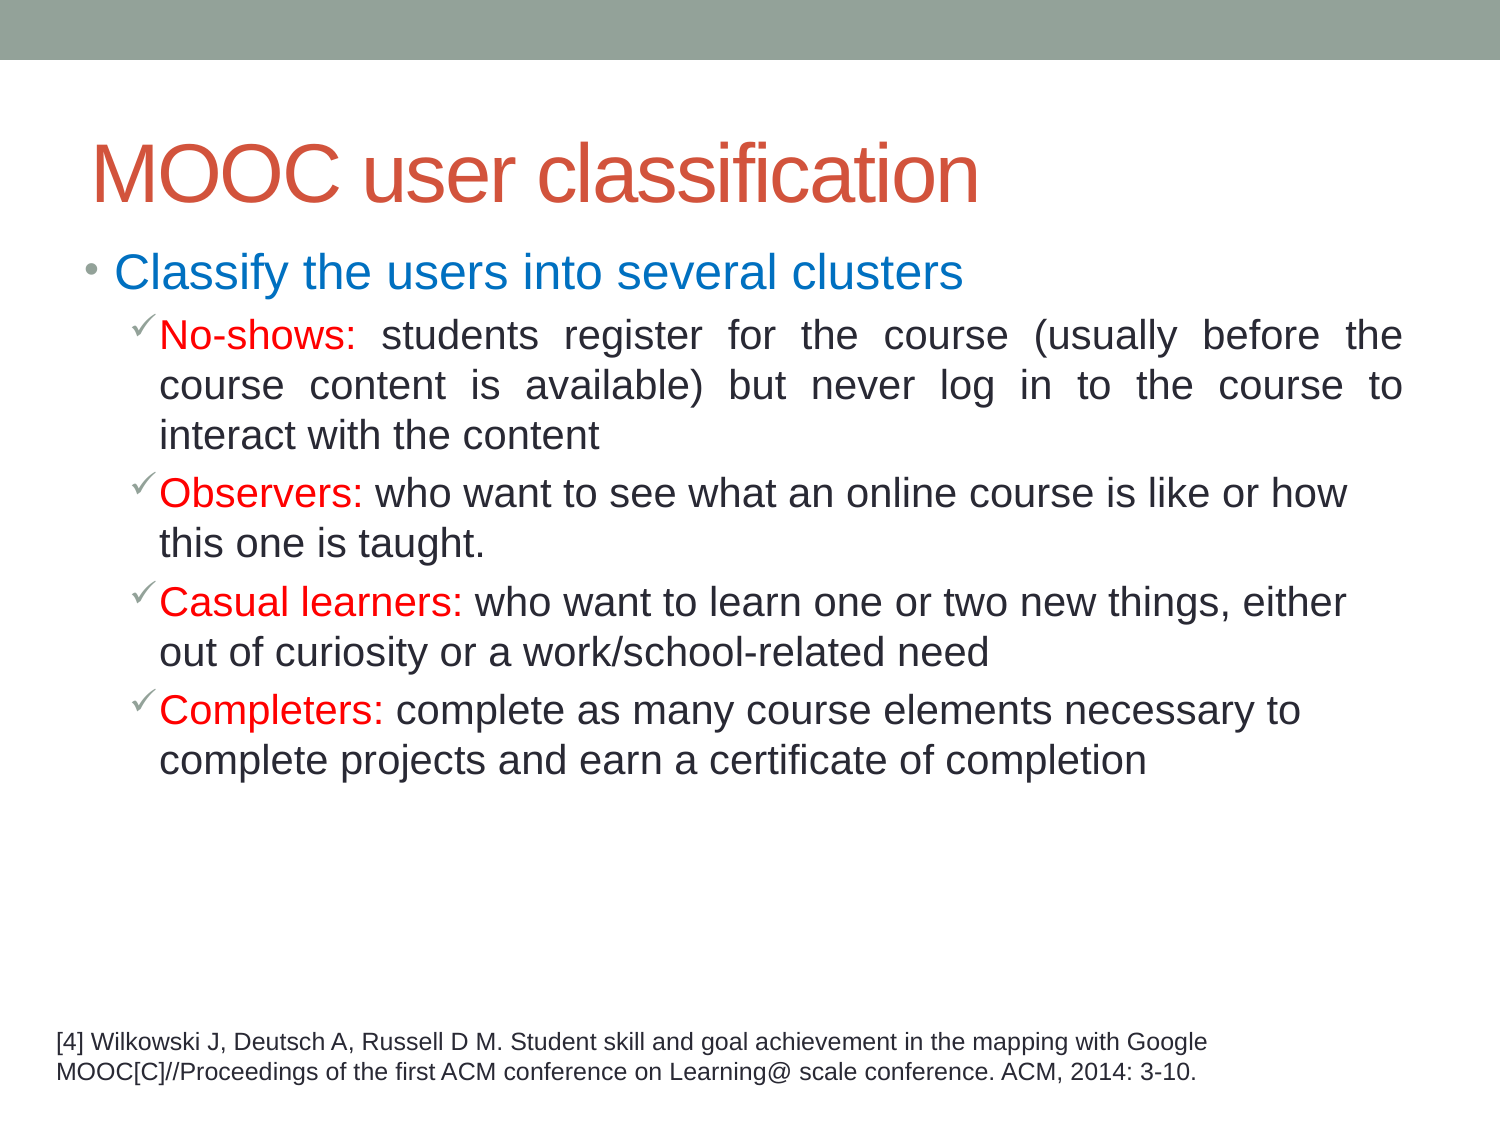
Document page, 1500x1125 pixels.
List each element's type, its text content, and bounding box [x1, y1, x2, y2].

text_box [4] Wilkowski J, Deutsch A, Russell D M. Student skill and goal achievement in the mapping with Google MOOC[C]//Proceedings of the first ACM conference on Learning@ scale conference. ACM, 2014: 3-10. [41, 1018, 1447, 1125]
title MOOC user classification [75, 87, 1425, 250]
list Classify the users into several clusters No-shows: students register for the course (usually before the course content is available) but never log in to the course to interact with the content Observers: who want to see what an online course is like or how this one is taught. Casual learners: who want to learn one or two new things, either out of curiosity or a work/school-related need Completers: complete as many course elements necessary to complete projects and earn a certificate of completion [69, 231, 1420, 1018]
